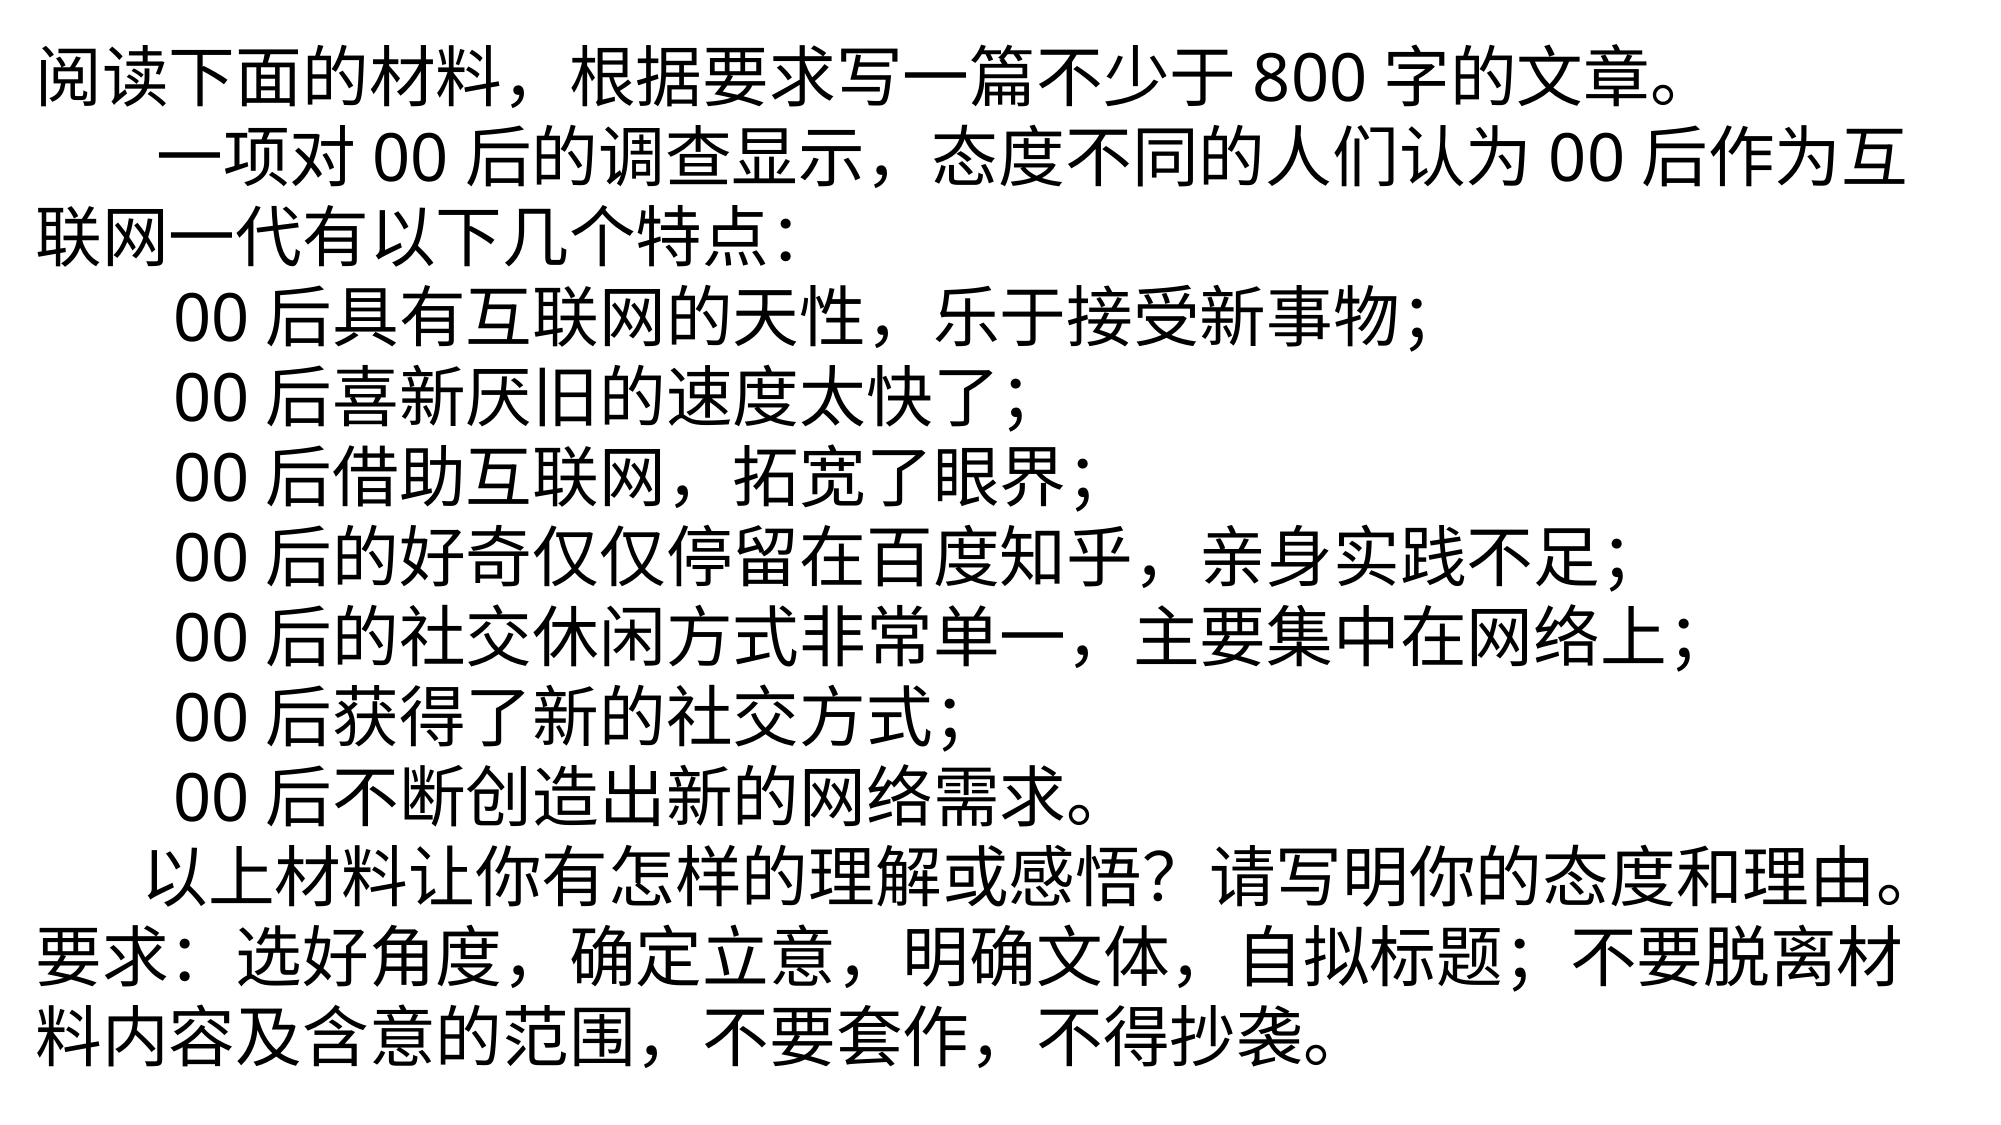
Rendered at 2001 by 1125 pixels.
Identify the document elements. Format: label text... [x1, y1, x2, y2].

text_box 阅读下面的材料，根据要求写一篇不少于800字的文章。 一项对00后的调查显示，态度不同的人们认为00后作为互联网一代有以下几个特点： 00后具有互联网的天性，乐于接受新事物； 00后喜新厌旧的速度太快了； 00后借助互联网，拓宽了眼界； 00后的好奇仅仅停留在百度知乎，亲身实践不足； 00后的社交休闲方式非常单一，主要集中在网络上； 00后获得了新的社交方式； 00后不断创造出新的网络需求。 以上材料让你有怎样的理解或感悟？请写明你的态度和理由。要求：选好角度，确定立意，明确文体，自拟标题；不要脱离材料内容及含意的范围，不要套作，不得抄袭。 [20, 27, 1976, 1082]
